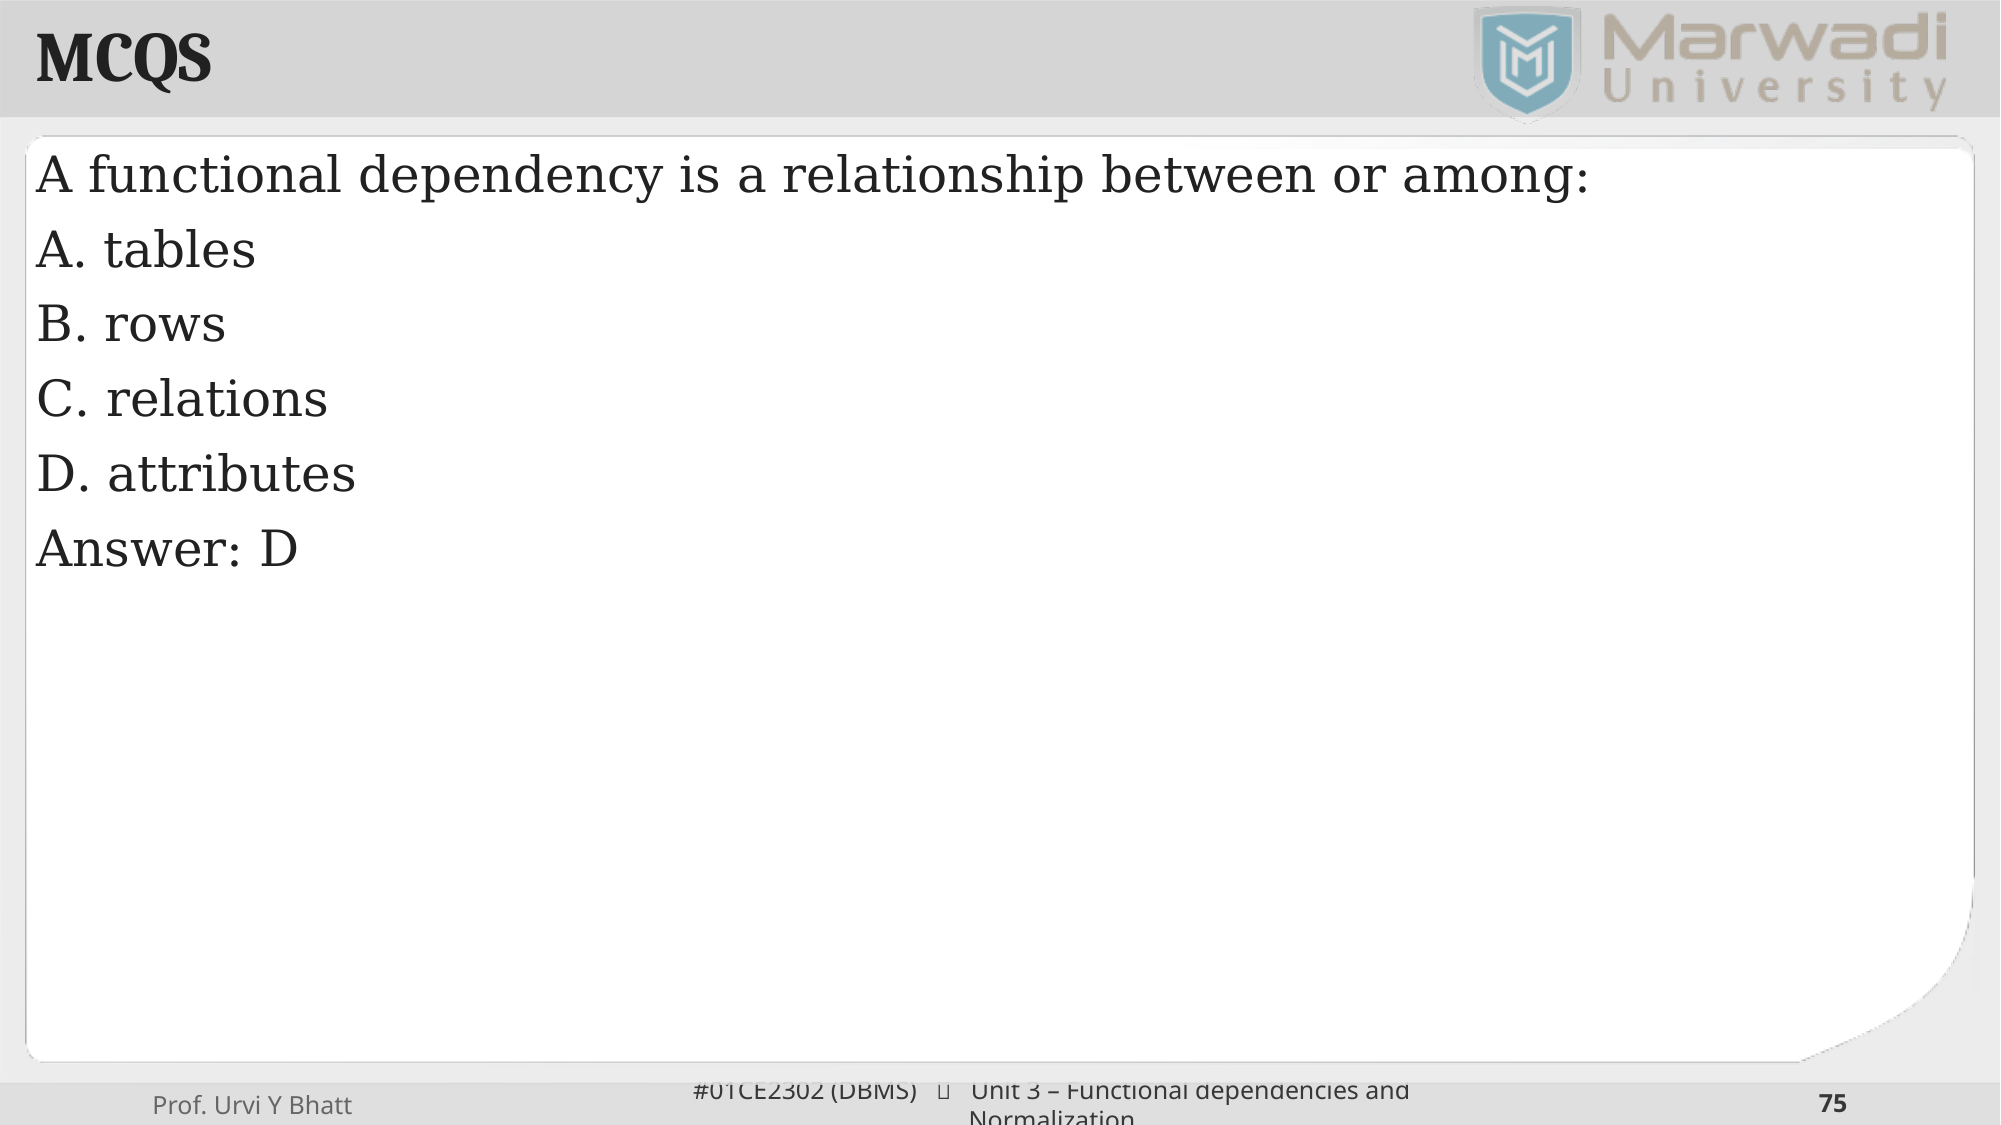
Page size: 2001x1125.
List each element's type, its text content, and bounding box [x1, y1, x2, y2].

title MCQS [0, 0, 2000, 118]
picture [0, 118, 2000, 1085]
list A functional dependency is a relationship between or among: A. tables B. rows C. relations D. attributes Answer: D [21, 141, 1979, 1059]
